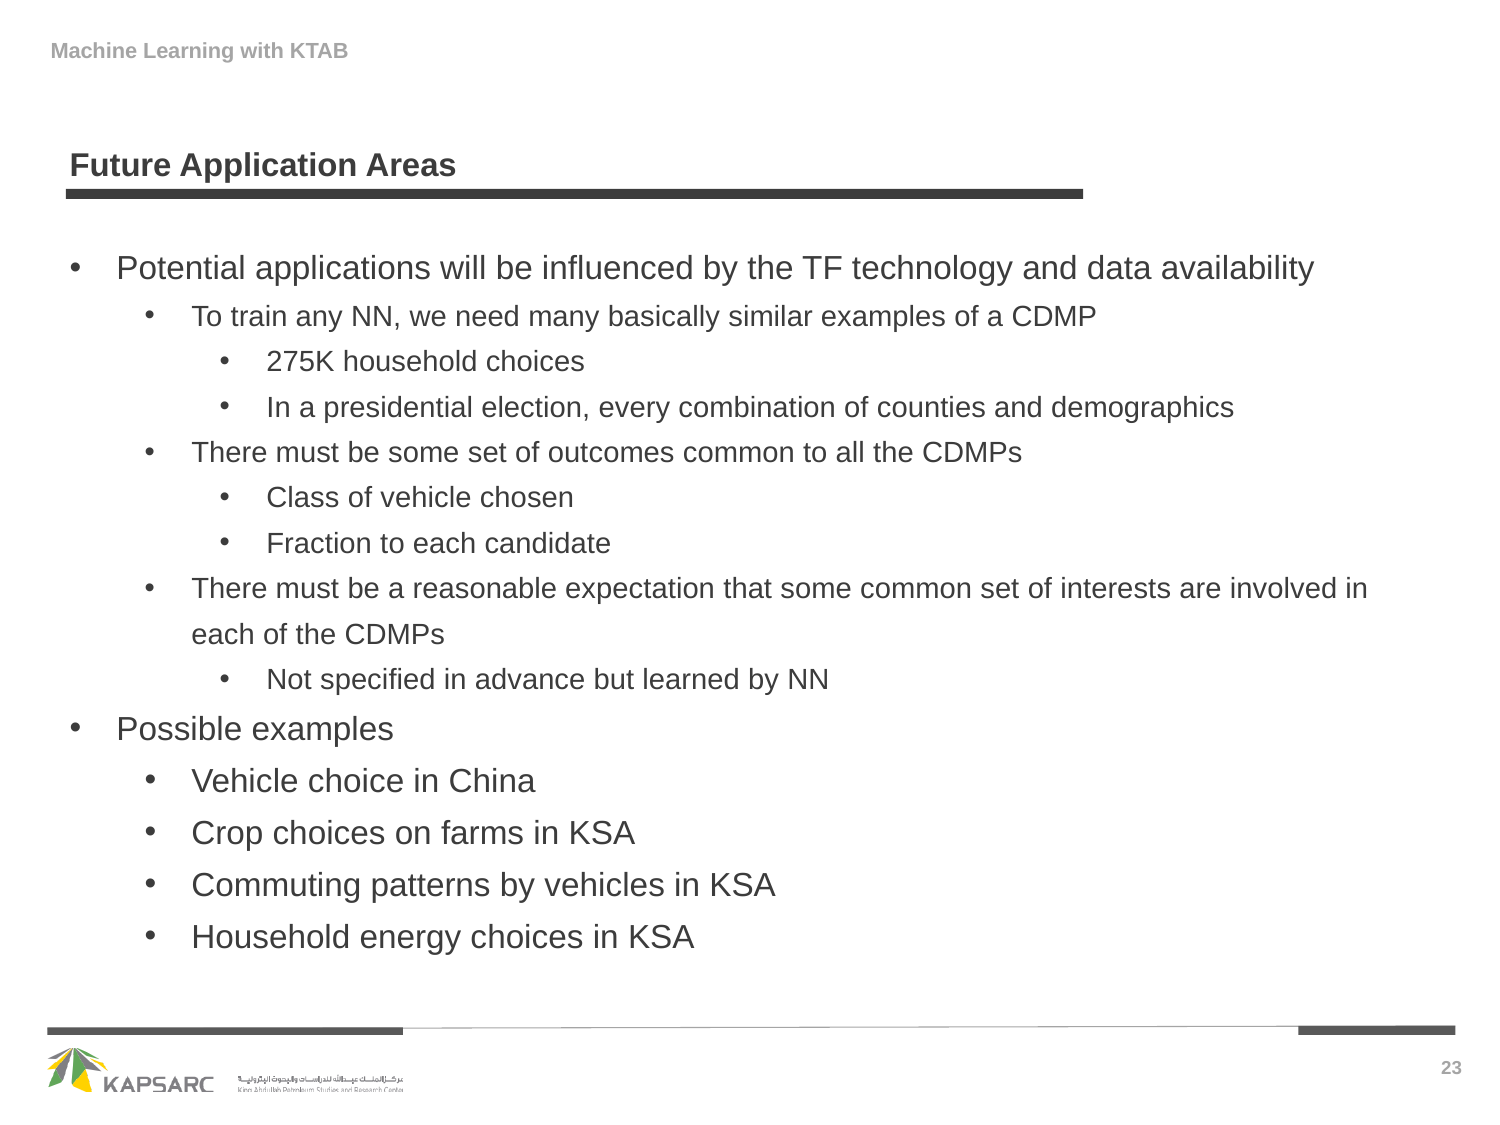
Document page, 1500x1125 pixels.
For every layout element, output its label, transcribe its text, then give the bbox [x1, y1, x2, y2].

text_box [65, 188, 1084, 200]
text_box Future Application Areas [54, 136, 1084, 191]
text_box Potential applications will be influenced by the TF technology and data availability To train any NN, we need many basically similar examples of a CDMP 275K household choices In a presidential election, every combination of counties and demographics There must be some set of outcomes common to all the CDMPs Class of vehicle chosen Fraction to each candidate There must be a reasonable expectation that some common set of interests are involved in each of the CDMPs Not specified in advance but learned by NN Possible examples Vehicle choice in China Crop choices on farms in KSA Commuting patterns by vehicles in KSA Household energy choices in KSA [54, 227, 1419, 963]
